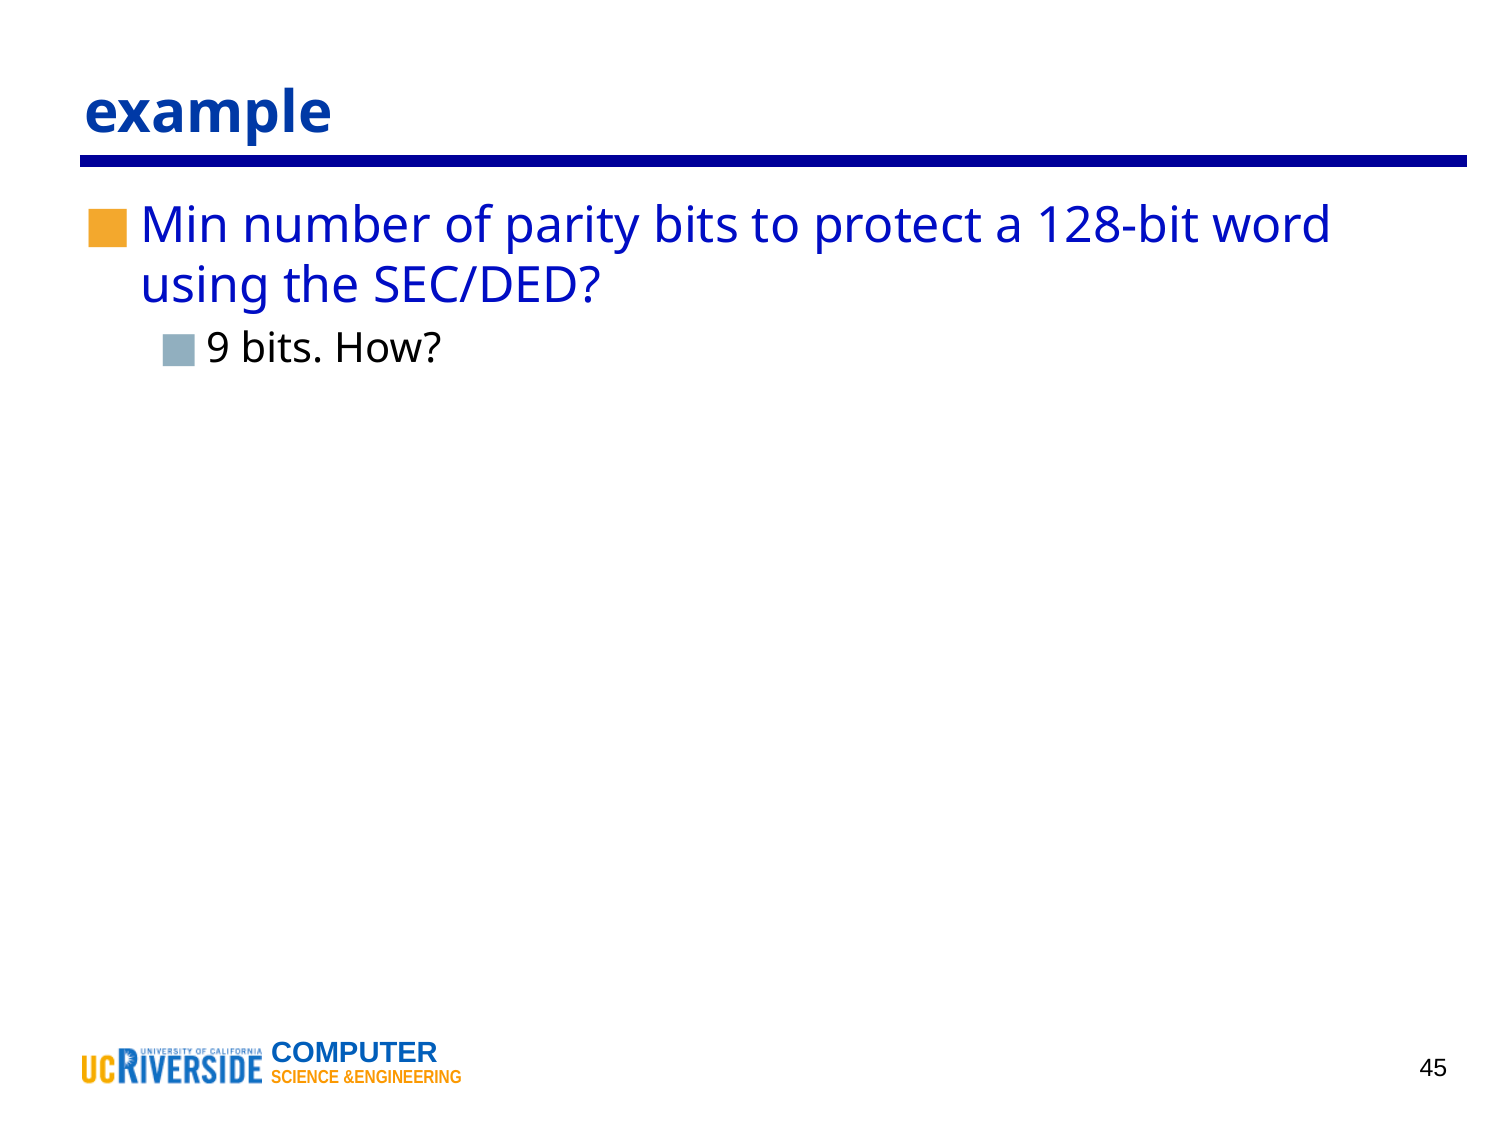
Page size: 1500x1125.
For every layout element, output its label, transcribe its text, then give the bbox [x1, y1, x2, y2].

picture [82, 1034, 262, 1098]
slide_number ‹#› [1104, 732, 1455, 1125]
title example [76, 66, 1432, 153]
list Min number of parity bits to protect a 128-bit word using the SEC/DED? 9 bits. How? [76, 184, 1434, 1023]
